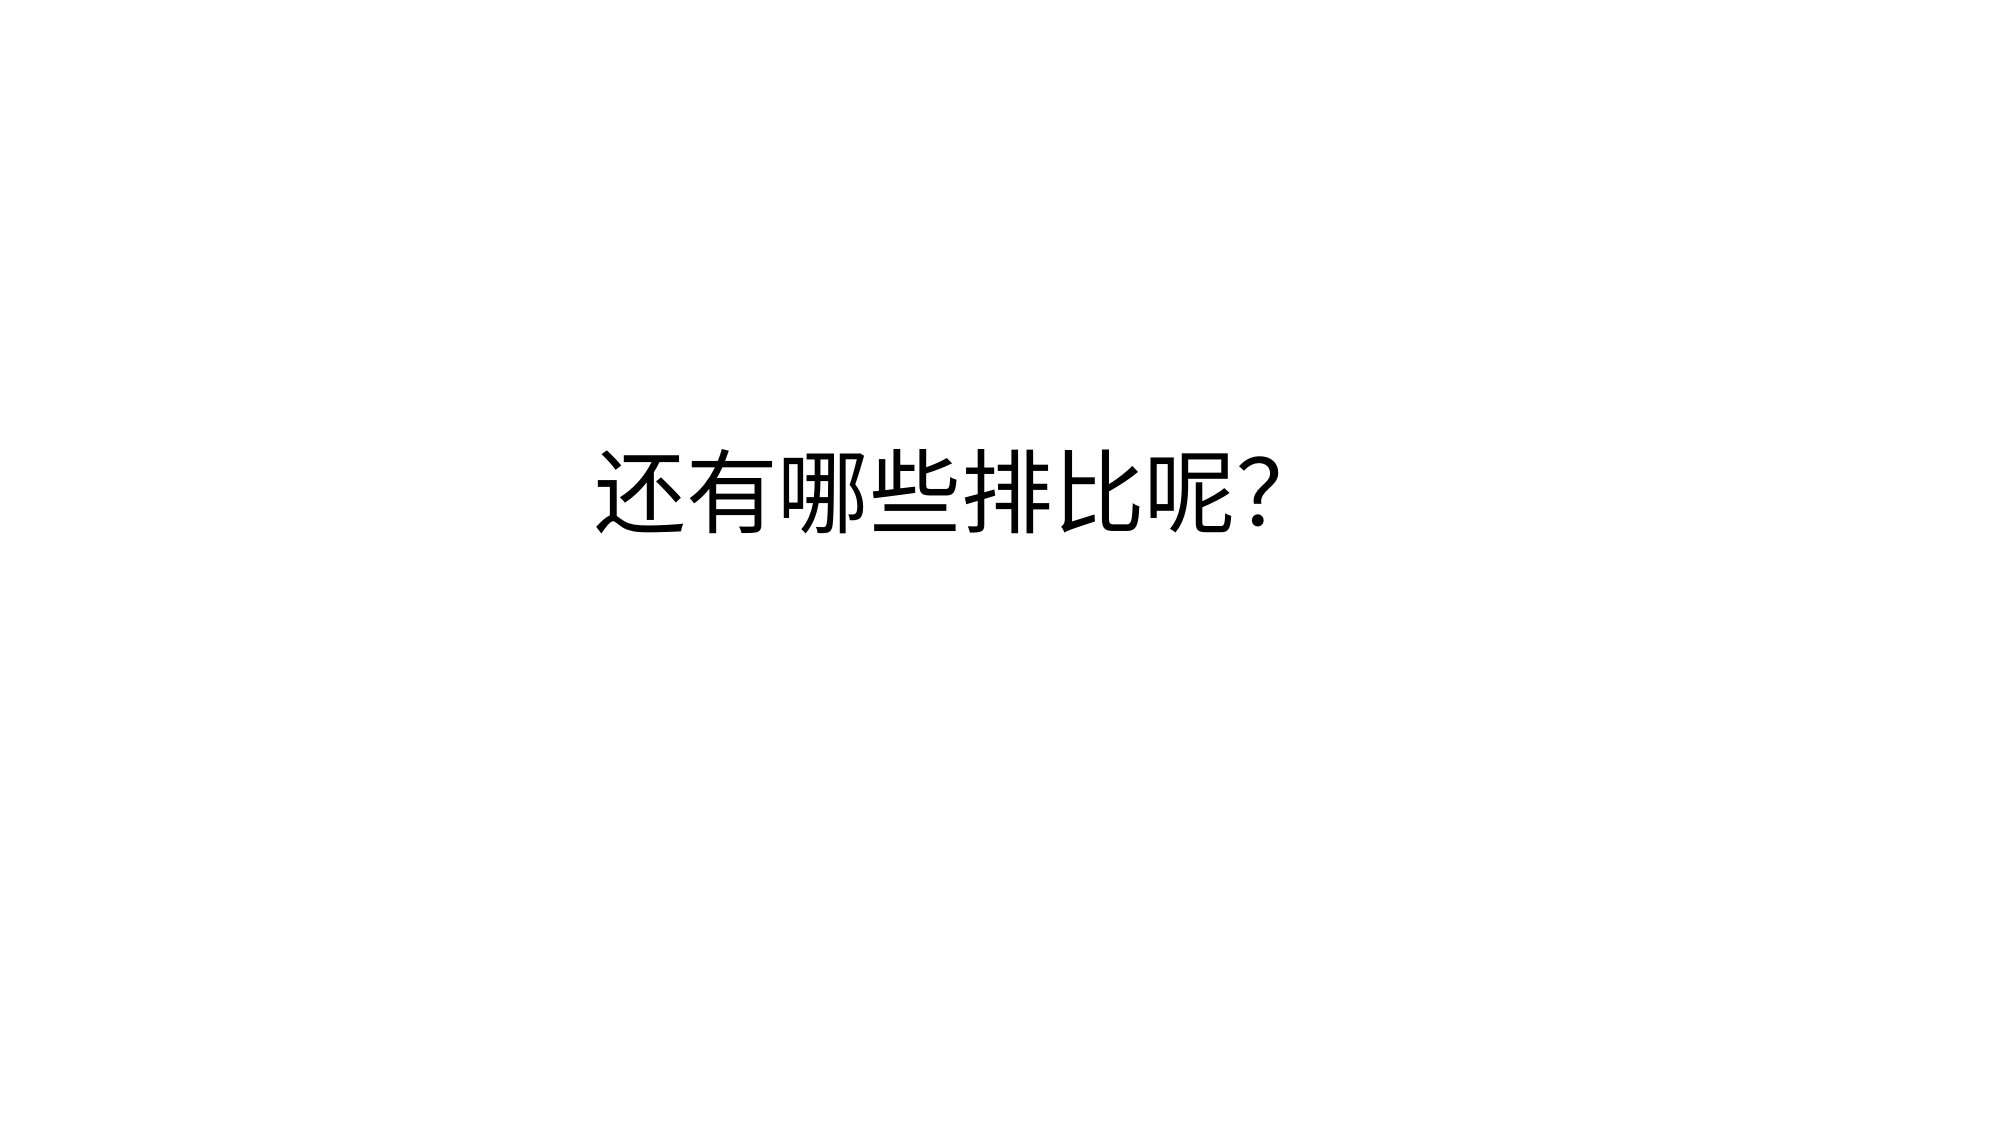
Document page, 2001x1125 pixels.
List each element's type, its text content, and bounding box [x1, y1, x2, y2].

title 还有哪些排比呢？ [579, 400, 1421, 593]
